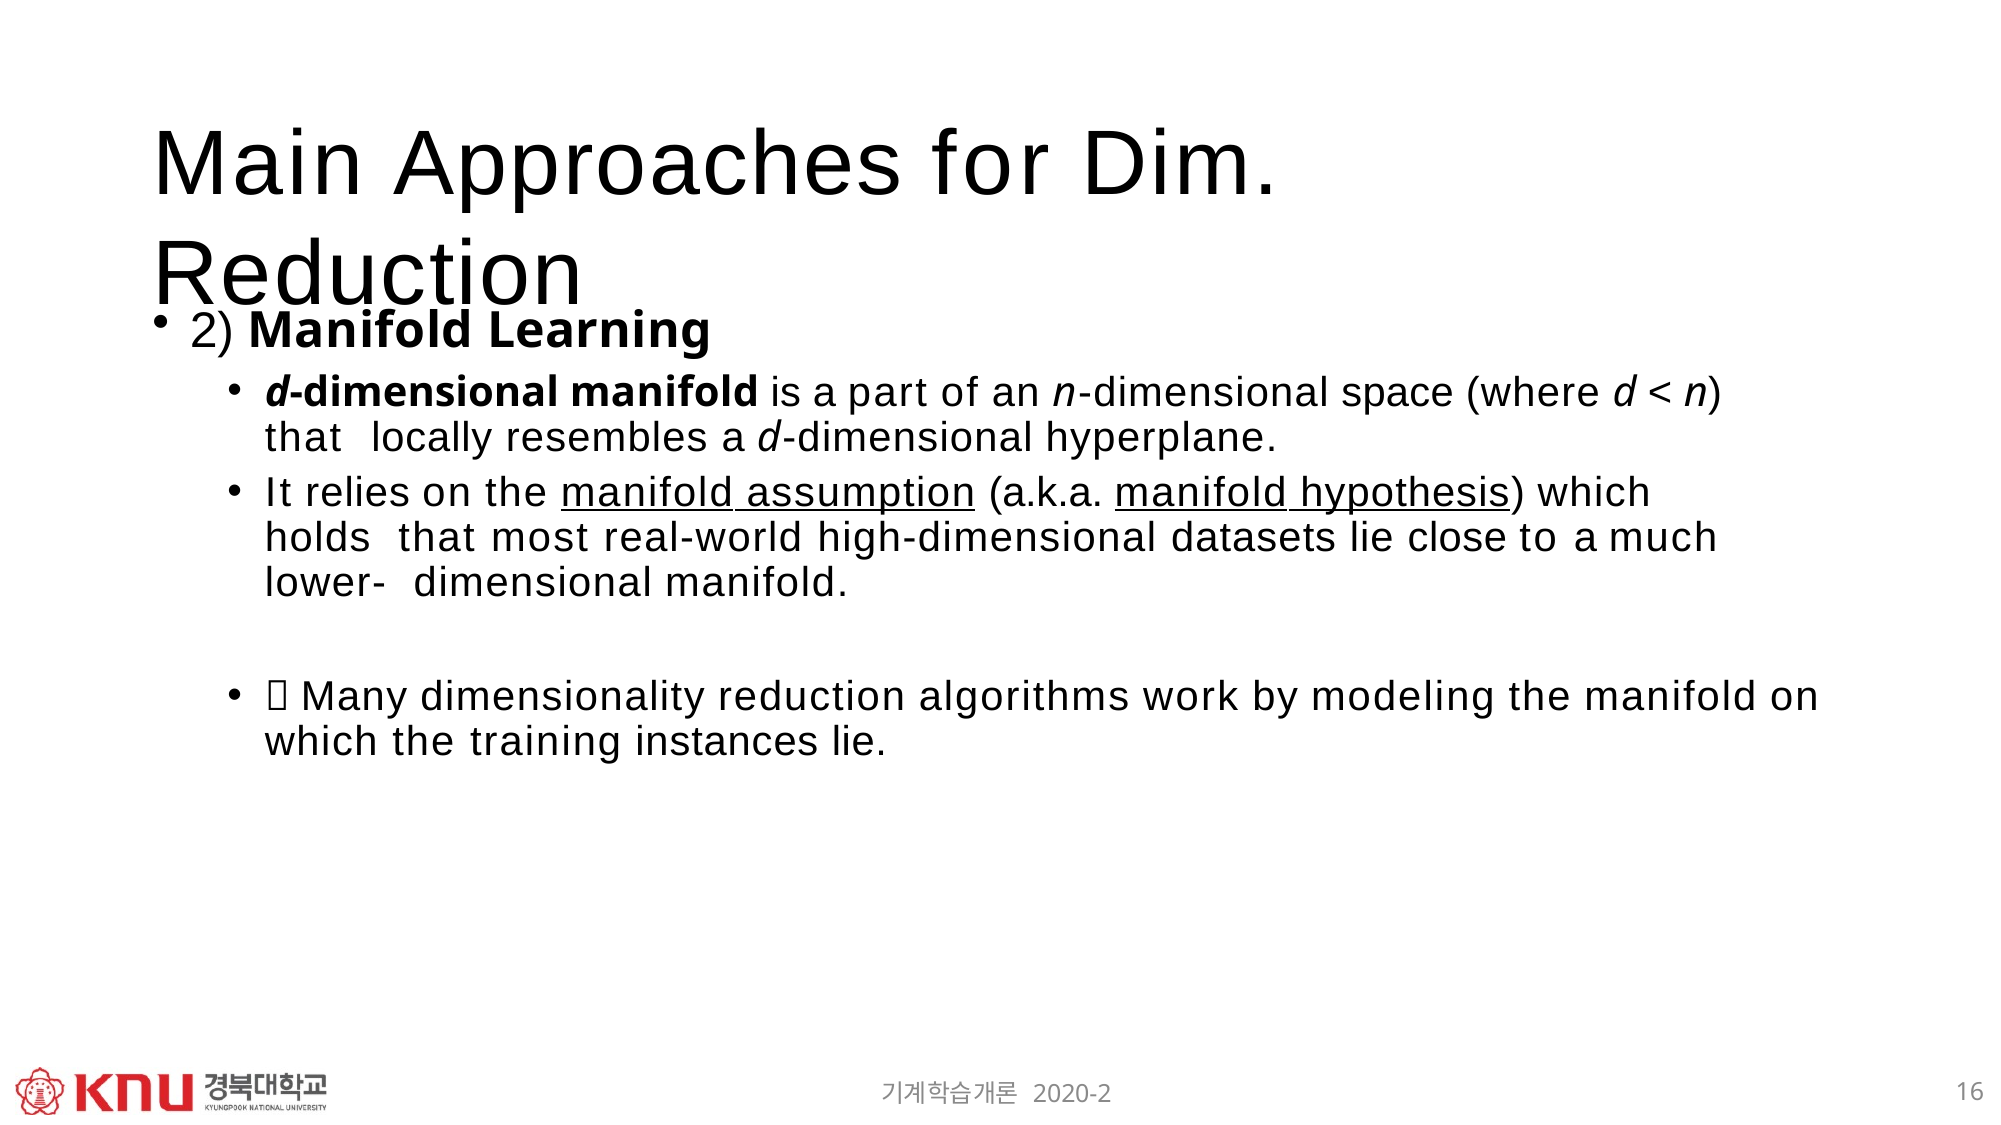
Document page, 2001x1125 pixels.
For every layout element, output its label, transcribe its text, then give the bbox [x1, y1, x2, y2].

text_box 2) Manifold Learning d-dimensional manifold is a part of an n-dimensional space (where d < n) that locally resembles a d-dimensional hyperplane. It relies on the manifold assumption (a.k.a. manifold hypothesis) which holds that most real-world high-dimensional datasets lie close to a much lower- dimensional manifold.  Many dimensionality reduction algorithms work by modeling the manifold on which the training instances lie. [150, 288, 1839, 764]
footer 기계학습개론 2020-2 [878, 1073, 1121, 1125]
title Main Approaches for Dim. Reduction [150, 100, 1739, 288]
slide_number 16 [1949, 1071, 1990, 1125]
picture [15, 1067, 327, 1115]
